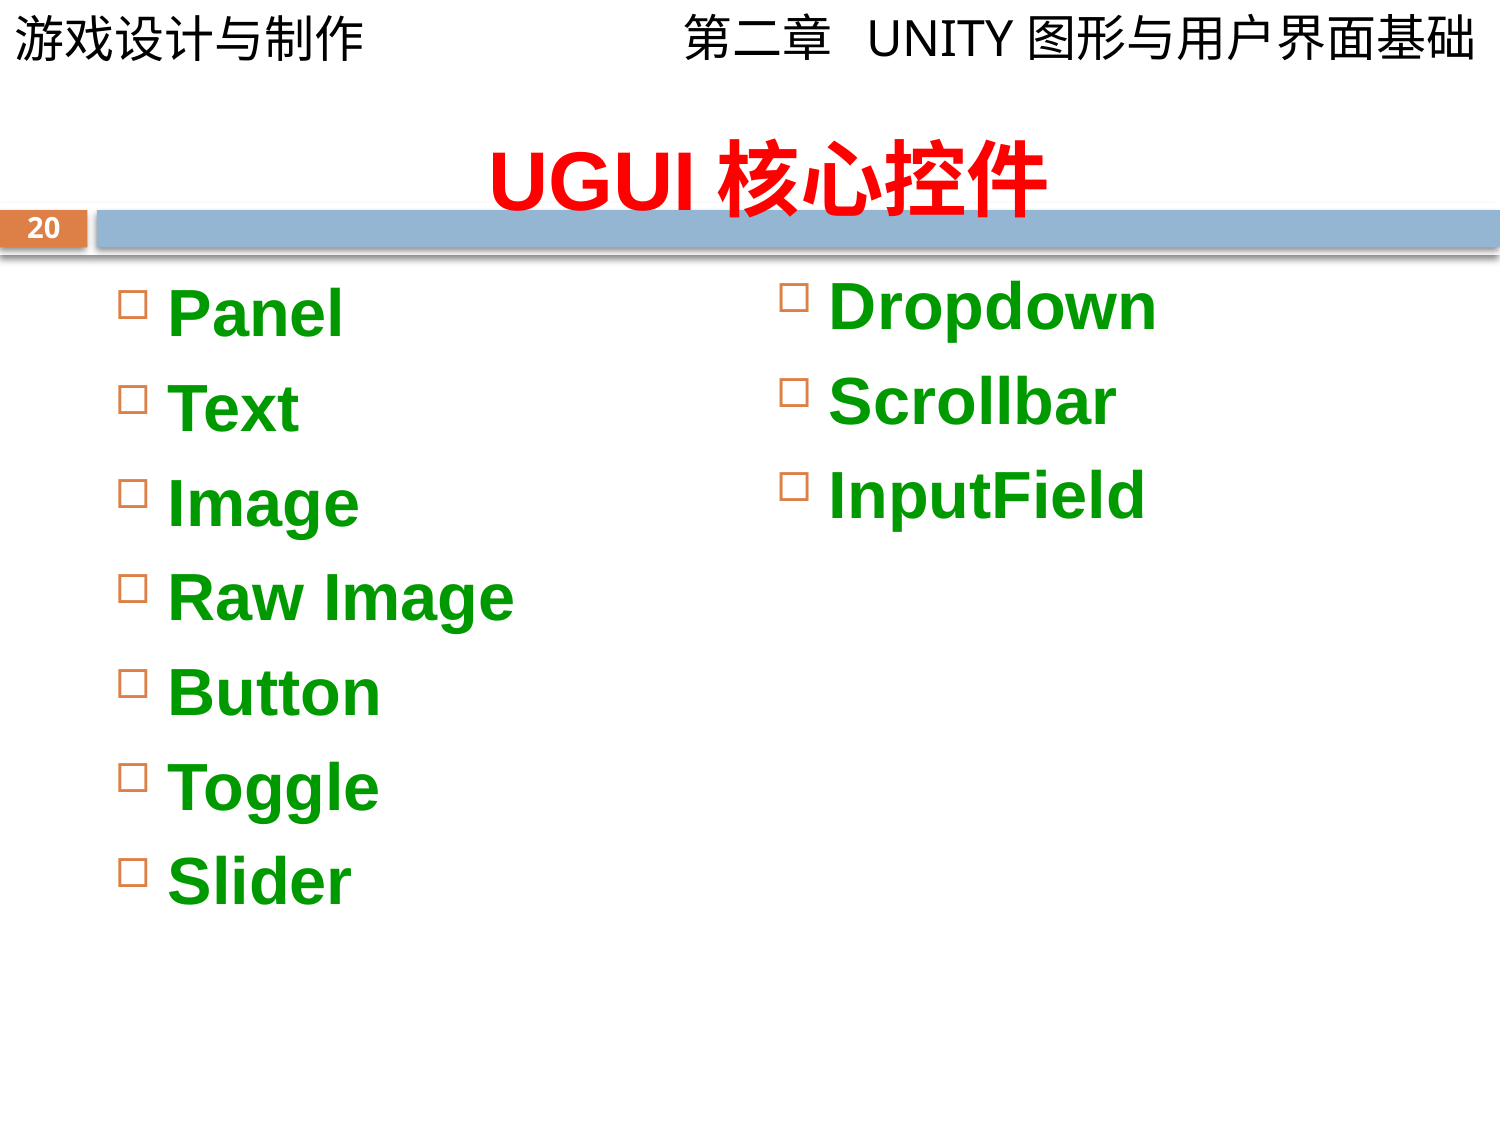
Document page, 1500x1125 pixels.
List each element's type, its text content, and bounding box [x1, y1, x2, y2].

slide_number 20 [0, 208, 88, 249]
title UGUI核心控件 [100, 45, 1438, 209]
list Panel Text Image Raw Image Button Toggle Slider [100, 262, 715, 929]
text_box Dropdown Scrollbar InputField [761, 255, 1376, 1087]
